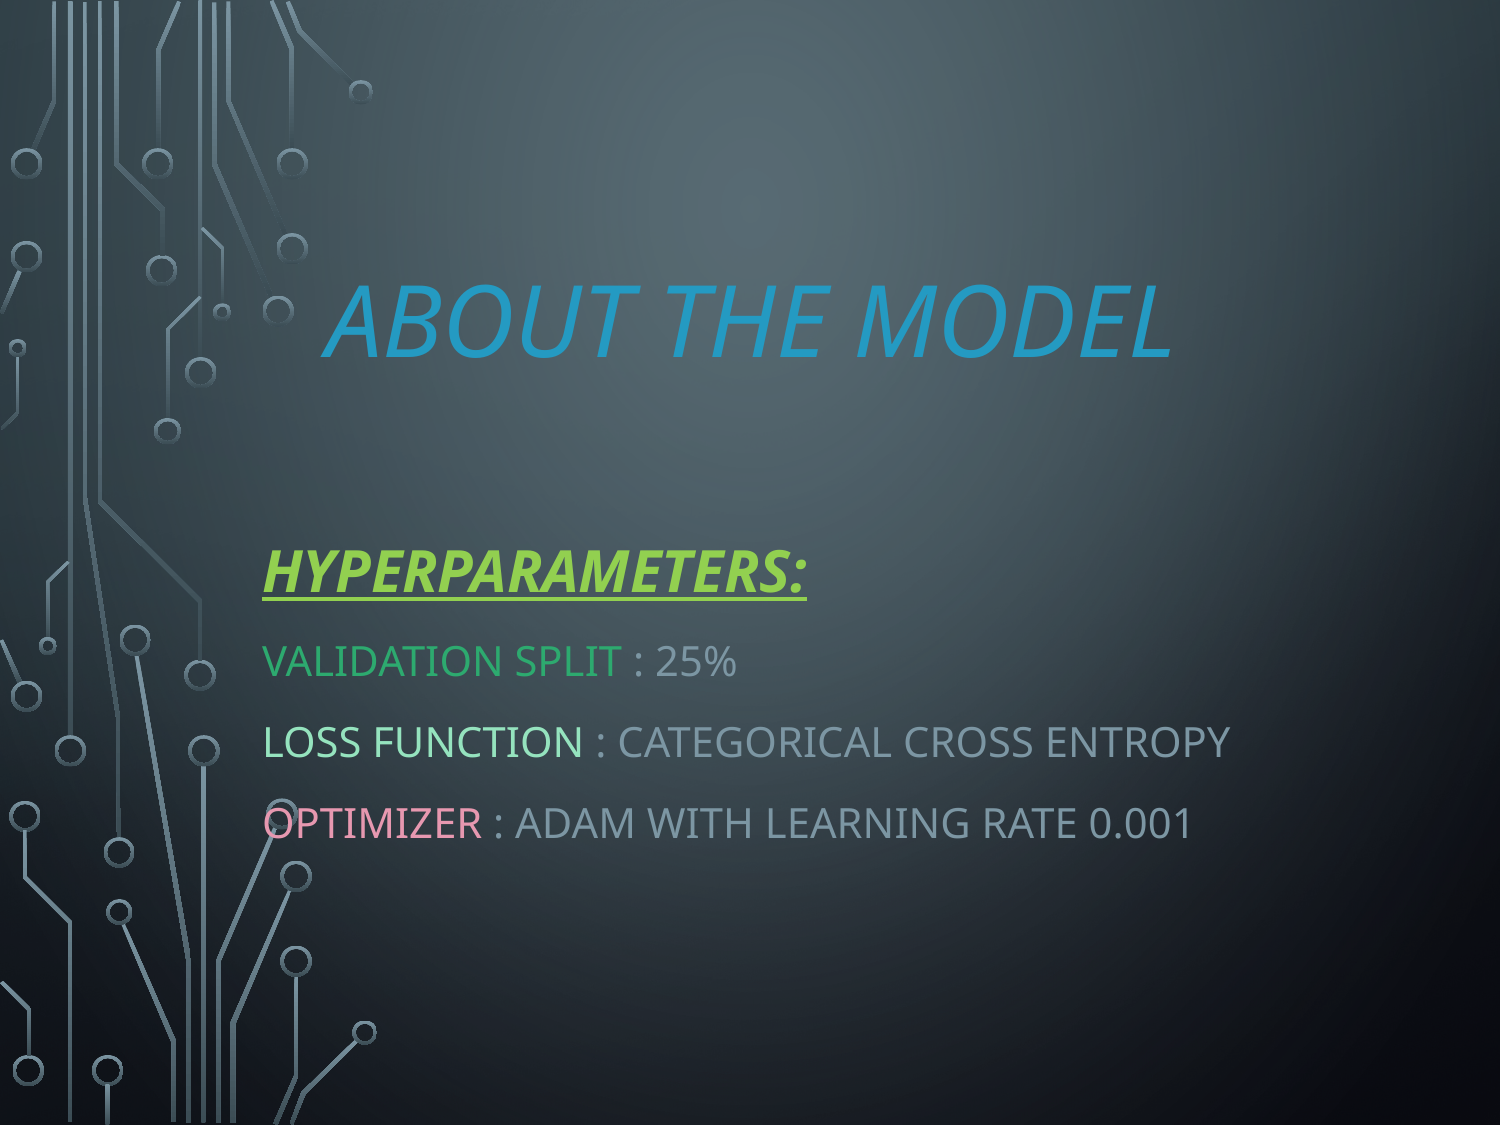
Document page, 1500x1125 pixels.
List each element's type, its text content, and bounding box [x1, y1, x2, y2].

subtitle Hyperparameters: Validation SPLIT : 25% LOSS Function : Categorical Cross Entropy Optimizer : Adam with learning rate 0.001 [247, 512, 1387, 935]
title About the MODEL [311, 184, 1394, 388]
